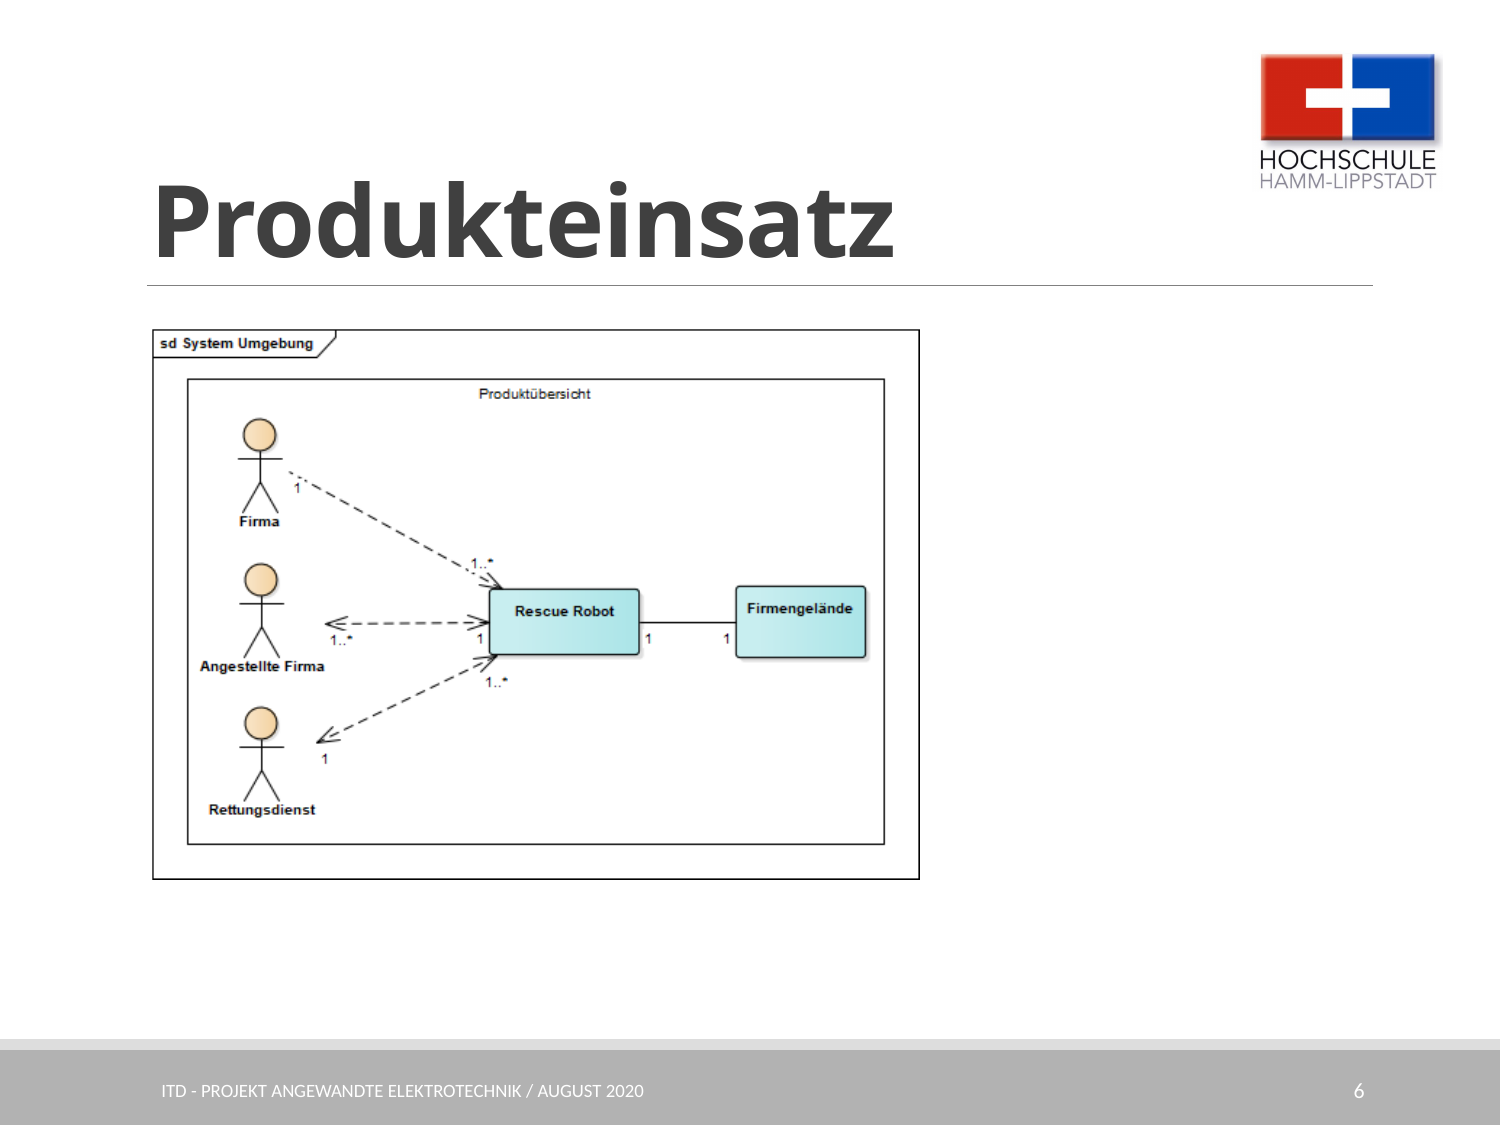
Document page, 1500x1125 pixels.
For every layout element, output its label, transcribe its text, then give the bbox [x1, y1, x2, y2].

picture [151, 327, 921, 881]
picture [1373, 50, 1443, 192]
footer ITD - Projekt angewandte Elektrotechnik / August 2020 [105, 1059, 700, 1120]
slide_number 6 [1218, 1059, 1380, 1120]
title Produkteinsatz [135, 47, 1373, 285]
